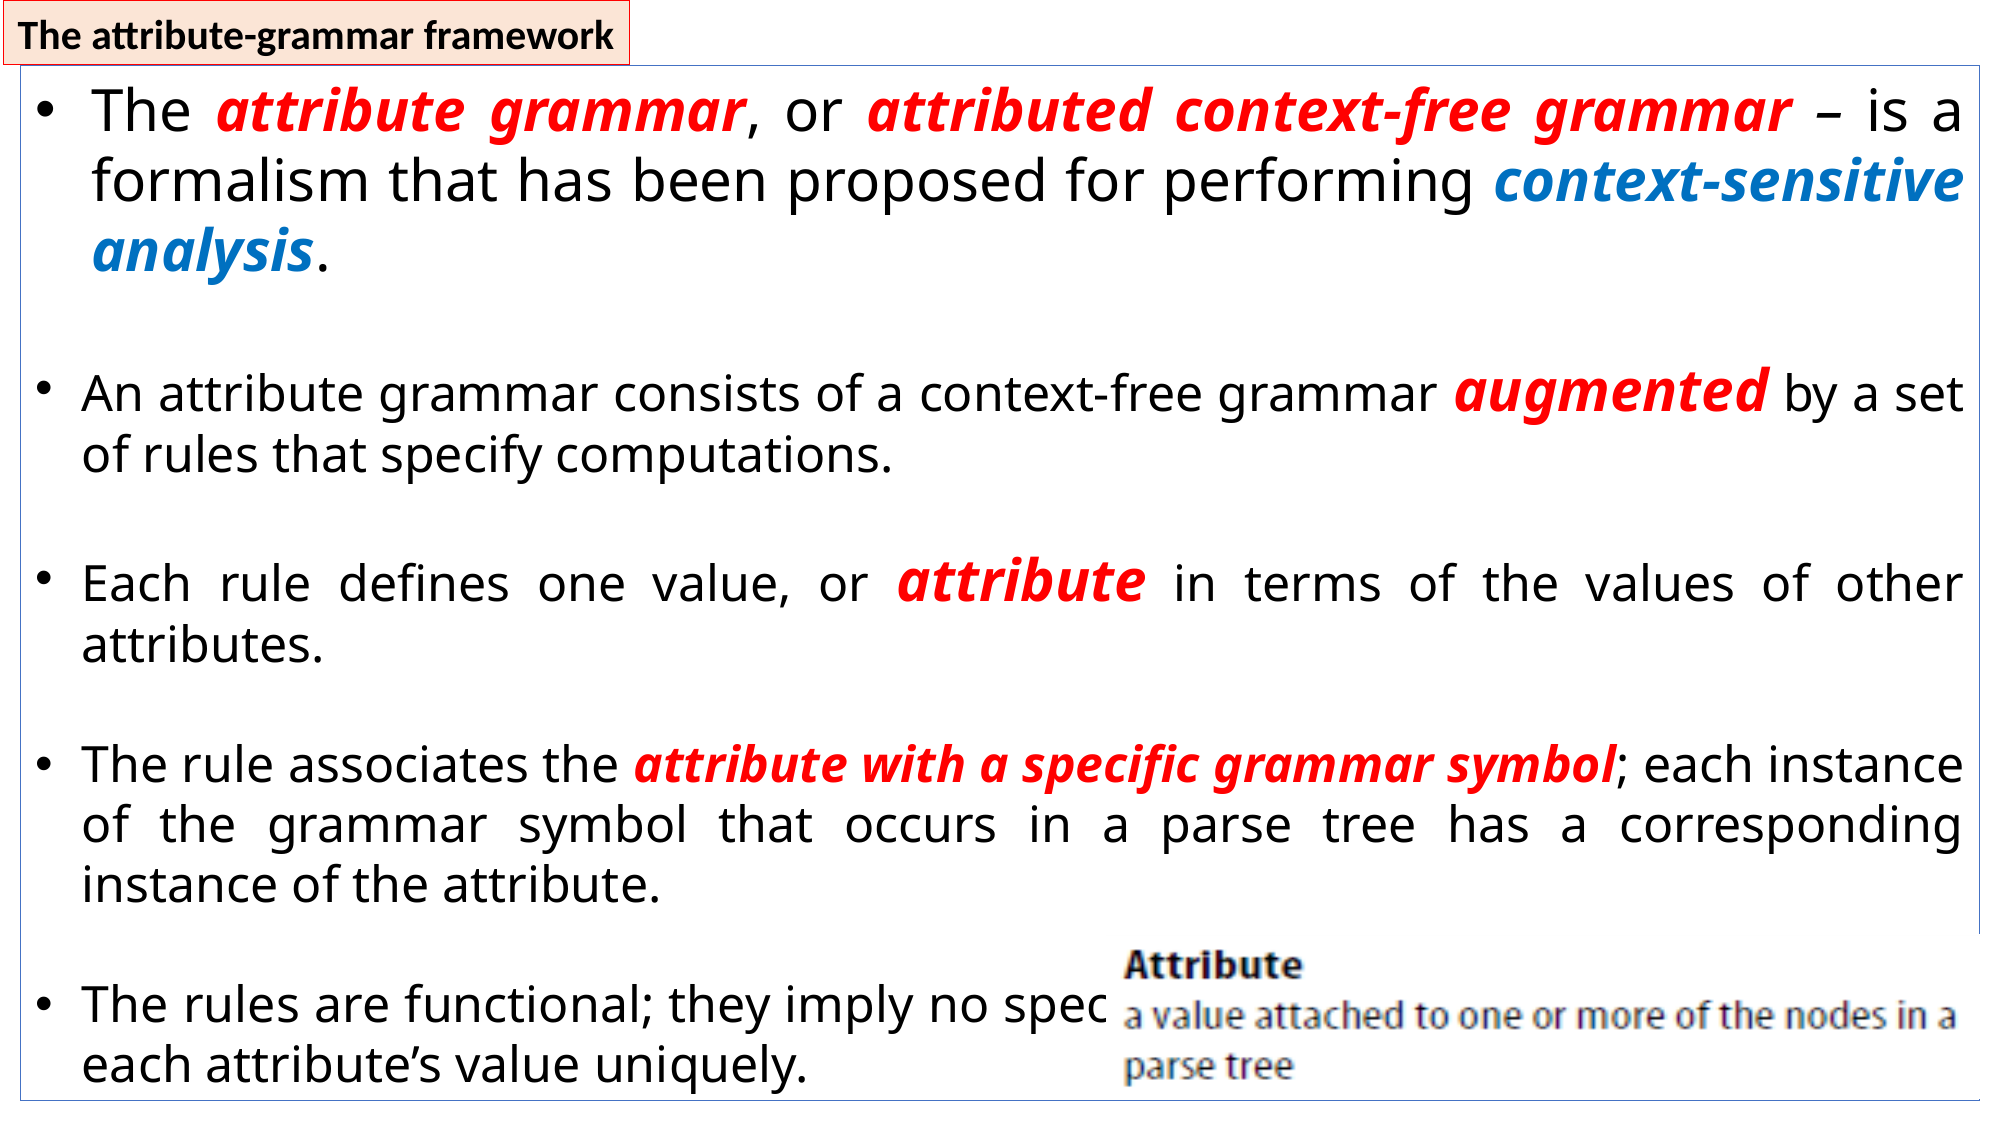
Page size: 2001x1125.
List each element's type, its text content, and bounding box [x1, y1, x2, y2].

text_box The attribute grammar, or attributed context-free grammar – is a formalism that has been proposed for performing context-sensitive analysis. An attribute grammar consists of a context-free grammar augmented by a set of rules that specify computations. Each rule defines one value, or attribute in terms of the values of other attributes. The rule associates the attribute with a specific grammar symbol; each instance of the grammar symbol that occurs in a parse tree has a corresponding instance of the attribute. The rules are functional; they imply no specific evaluation order and they define each attribute’s value uniquely. [20, 65, 1980, 1101]
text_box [1106, 934, 1982, 1099]
text_box The attribute-grammar framework [3, 0, 630, 65]
